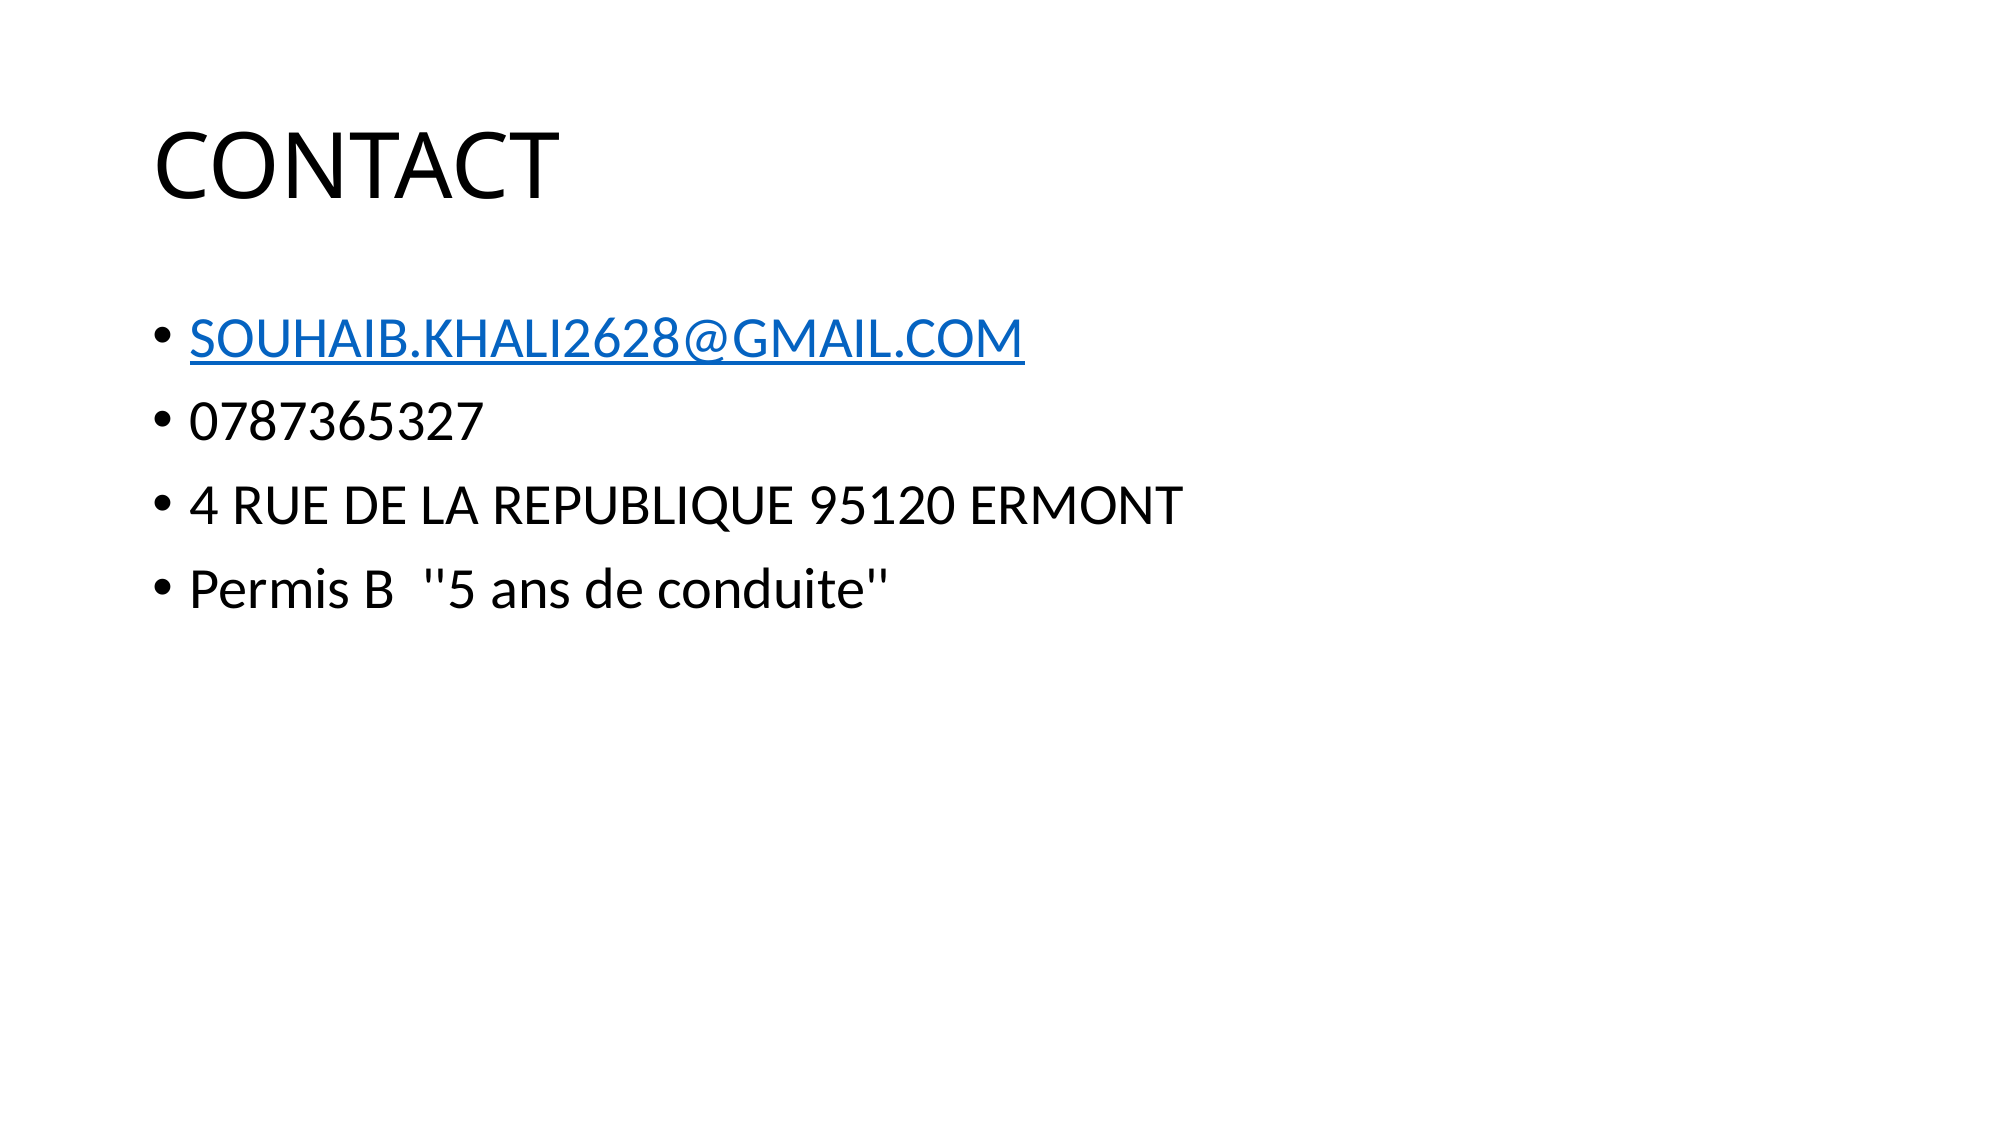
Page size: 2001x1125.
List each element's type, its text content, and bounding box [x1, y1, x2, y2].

list SOUHAIB.KHALI2628@GMAIL.COM 0787365327 4 RUE DE LA REPUBLIQUE 95120 ERMONT Permis B ''5 ans de conduite'' [137, 299, 1863, 1014]
title CONTACT [137, 59, 1863, 278]
